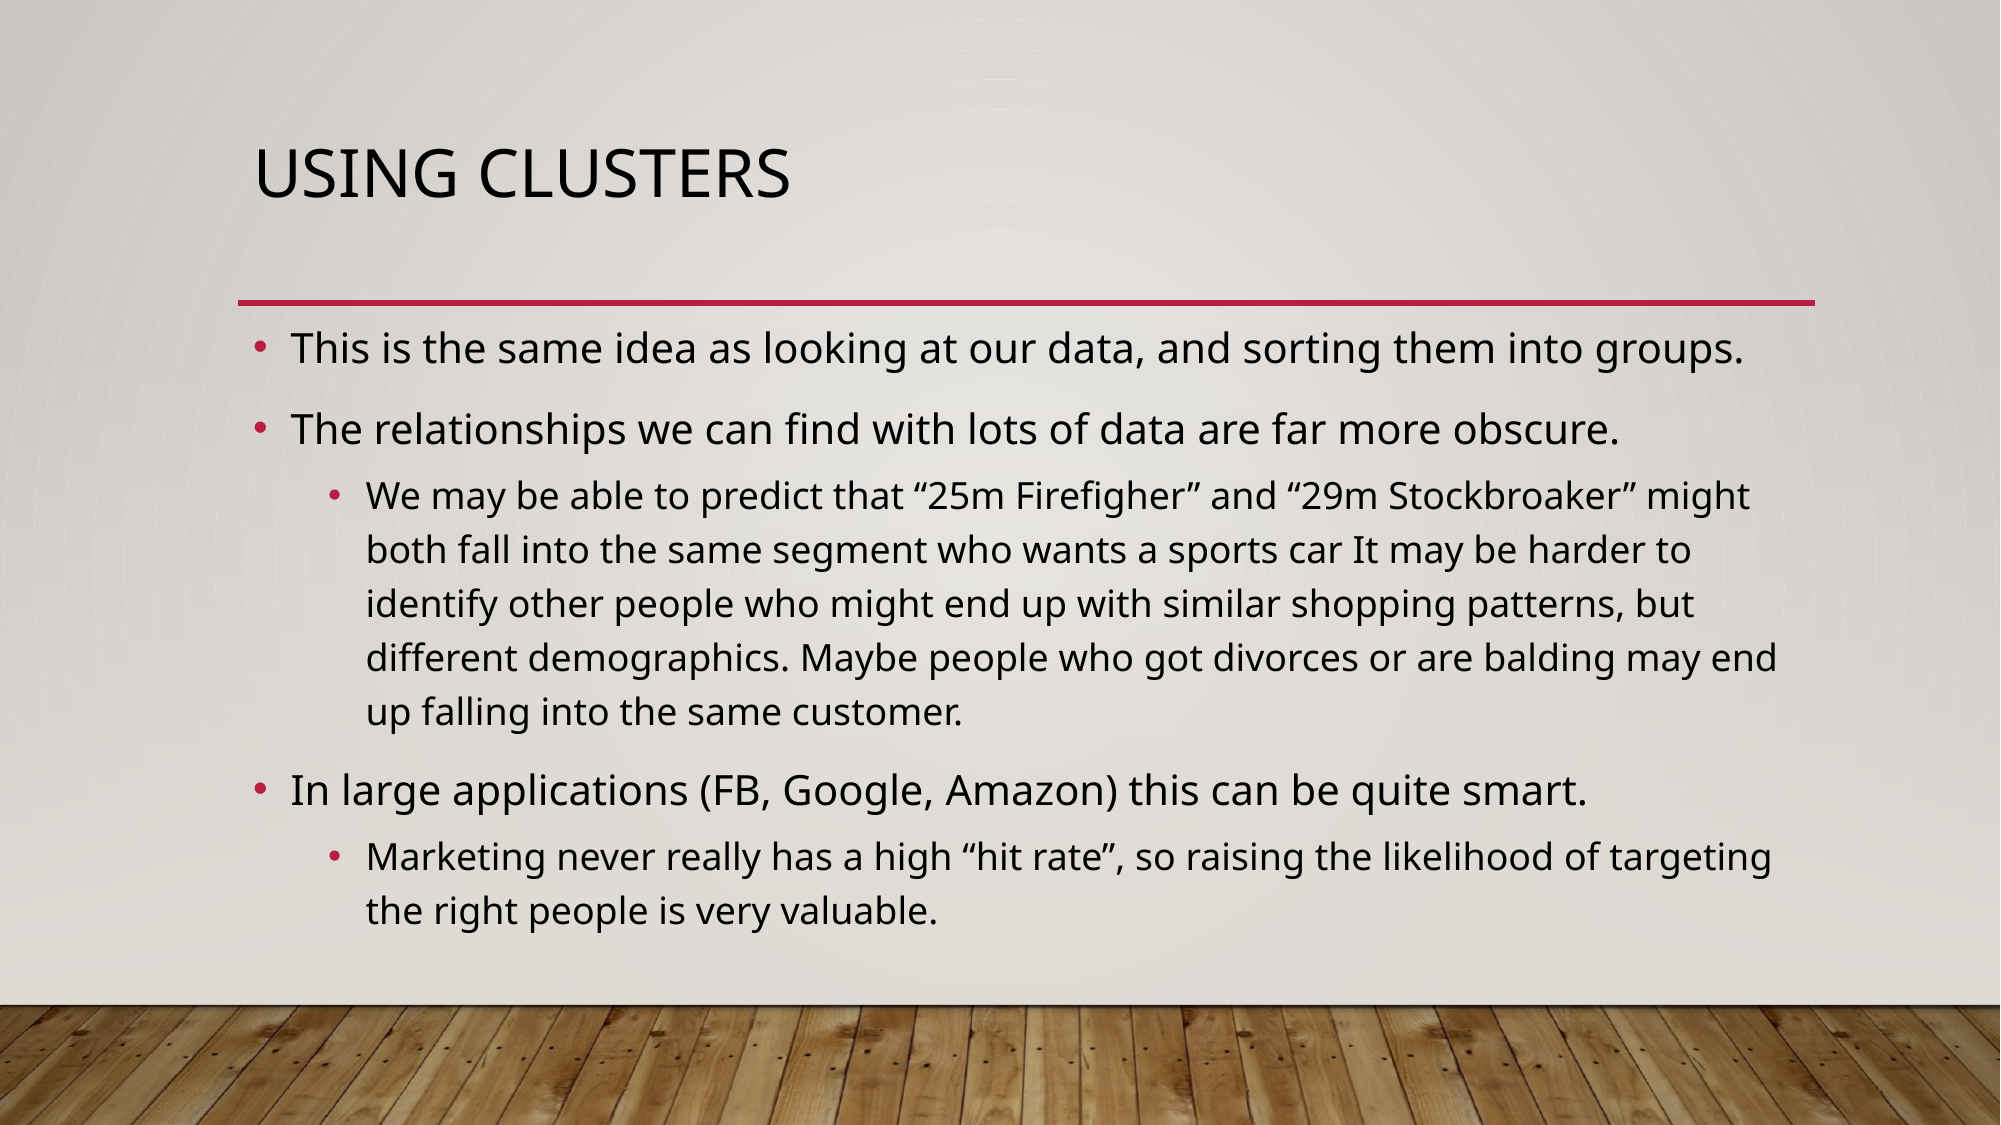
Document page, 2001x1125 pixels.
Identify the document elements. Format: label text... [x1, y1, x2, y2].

list This is the same idea as looking at our data, and sorting them into groups. The relationships we can find with lots of data are far more obscure. We may be able to predict that “25m Firefigher” and “29m Stockbroaker” might both fall into the same segment who wants a sports car It may be harder to identify other people who might end up with similar shopping patterns, but different demographics. Maybe people who got divorces or are balding may end up falling into the same customer. In large applications (FB, Google, Amazon) this can be quite smart. Marketing never really has a high “hit rate”, so raising the likelihood of targeting the right people is very valuable. [238, 304, 1814, 993]
title Using Clusters [238, 131, 1814, 304]
picture [0, 1005, 2000, 1125]
